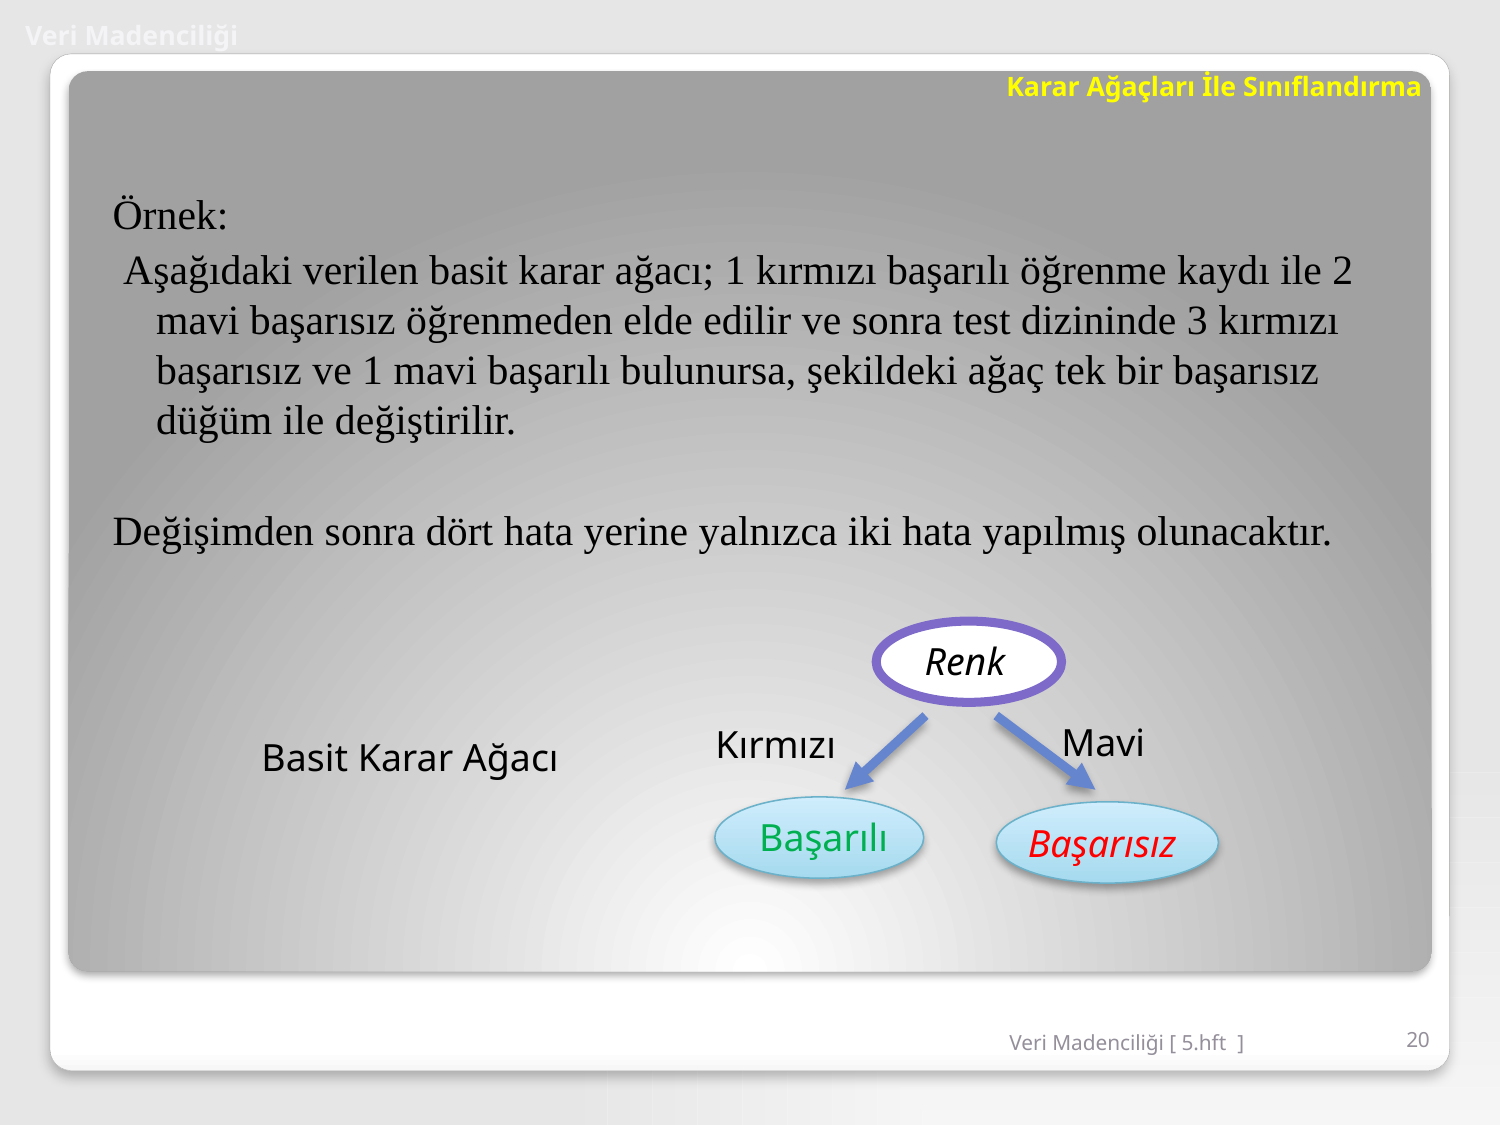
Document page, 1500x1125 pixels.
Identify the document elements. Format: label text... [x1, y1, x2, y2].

list Örnek: Aşağıdaki verilen basit karar ağacı; 1 kırmızı başarılı öğrenme kaydı ile 2 mavi başarısız öğrenmeden elde edilir ve sonra test dizininde 3 kırmızı başarısız ve 1 mavi başarılı bulunursa, şekildeki ağaç tek bir başarısız düğüm ile değiştirilir. Değişimden sonra dört hata yerine yalnızca iki hata yapılmış olunacaktır. [82, 116, 1426, 1020]
slide_number 20 [1370, 1002, 1445, 1063]
title Veri Madenciliği [10, 11, 1353, 59]
footer Veri Madenciliği [ 5.hft ] [994, 1002, 1370, 1063]
text_box Basit Karar Ağacı [210, 726, 610, 787]
text_box Karar Ağaçları İle Sınıflandırma [93, 62, 1437, 110]
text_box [691, 620, 1219, 884]
